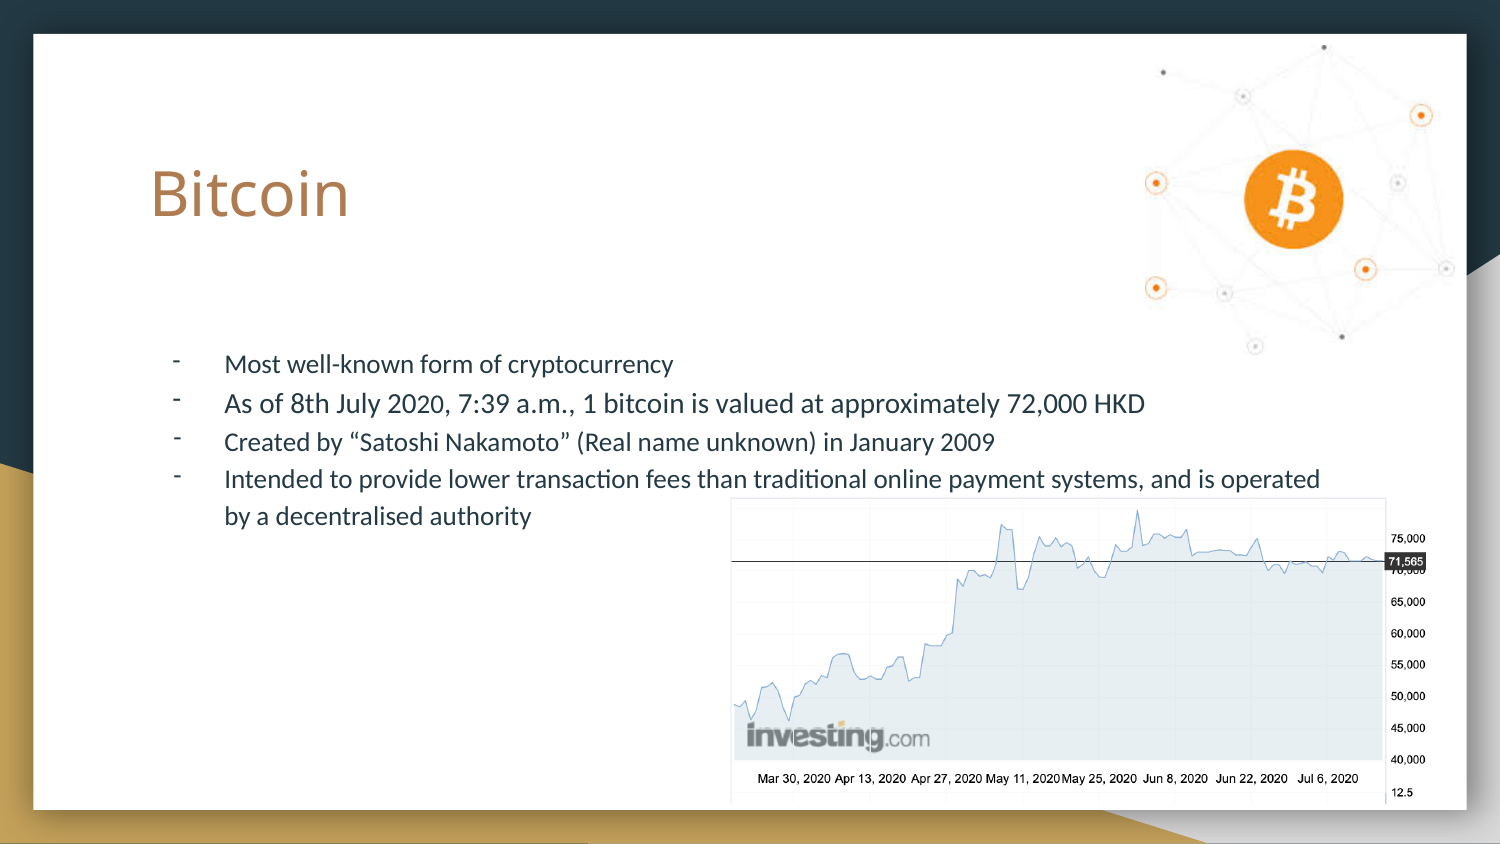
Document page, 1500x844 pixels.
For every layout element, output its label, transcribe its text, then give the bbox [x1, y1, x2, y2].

list Most well-known form of cryptocurrency As of 8th July 2020, 7:39 a.m., 1 bitcoin is valued at approximately 72,000 HKD Created by “Satoshi Nakamoto” (Real name unknown) in January 2009 Intended to provide lower transaction fees than traditional online payment systems, and is operated by a decentralised authority [134, 326, 1366, 729]
title Bitcoin [134, 138, 1139, 296]
picture [728, 494, 1437, 804]
picture [1145, 45, 1455, 355]
